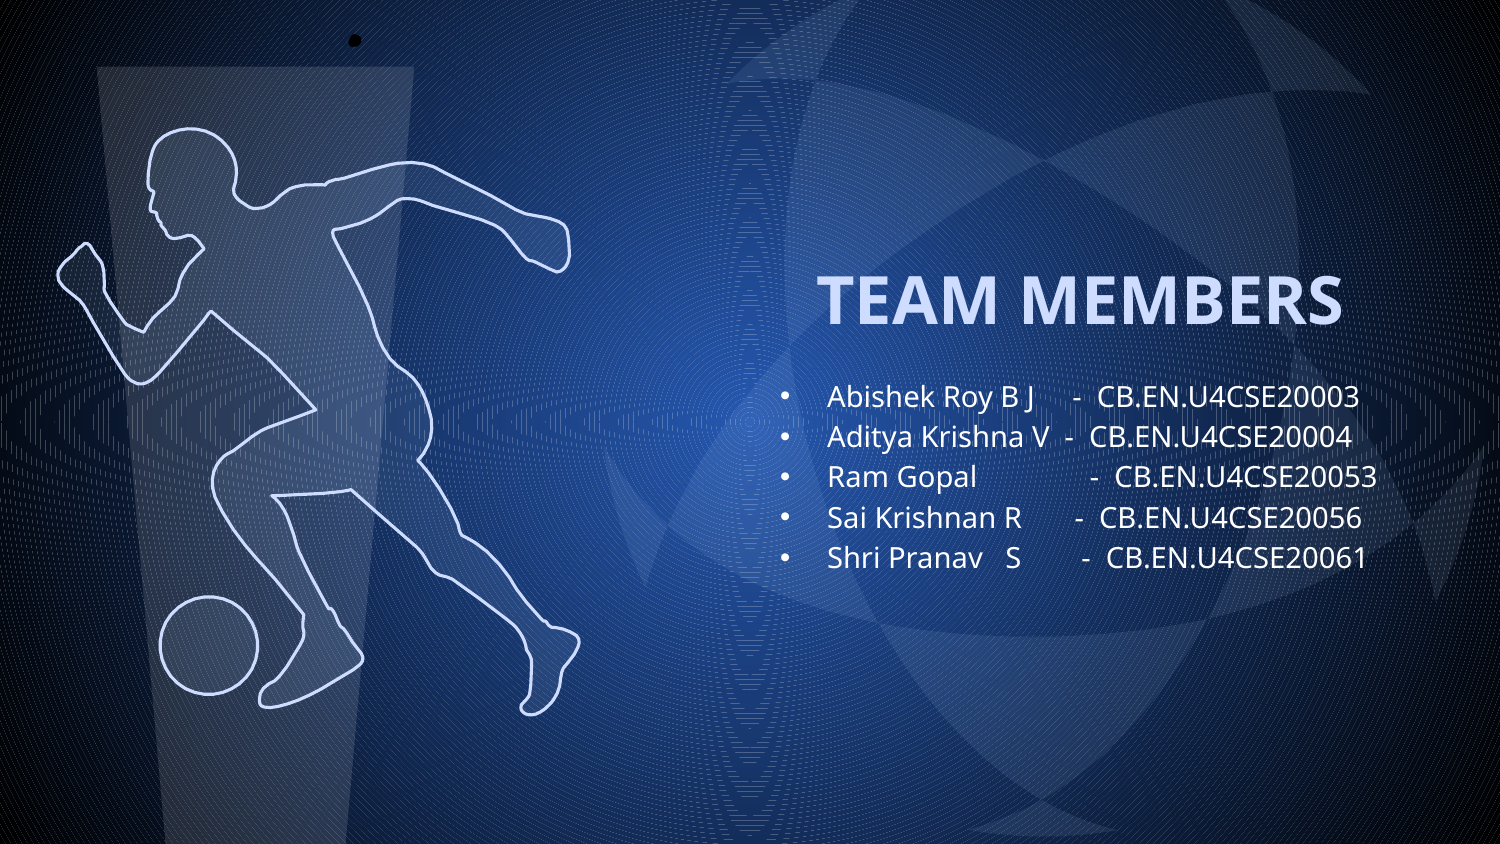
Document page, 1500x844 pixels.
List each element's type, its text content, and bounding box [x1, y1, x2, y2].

text_box [348, 34, 362, 47]
subtitle Abishek Roy B J - CB.EN.U4CSE20003 Aditya Krishna V - CB.EN.U4CSE20004 Ram Gopal - CB.EN.U4CSE20053 Sai Krishnan R - CB.EN.U4CSE20056 Shri Pranav S - CB.EN.U4CSE20061 [765, 357, 1433, 619]
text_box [57, 128, 580, 716]
title TEAM MEMBERS [801, 259, 1397, 353]
